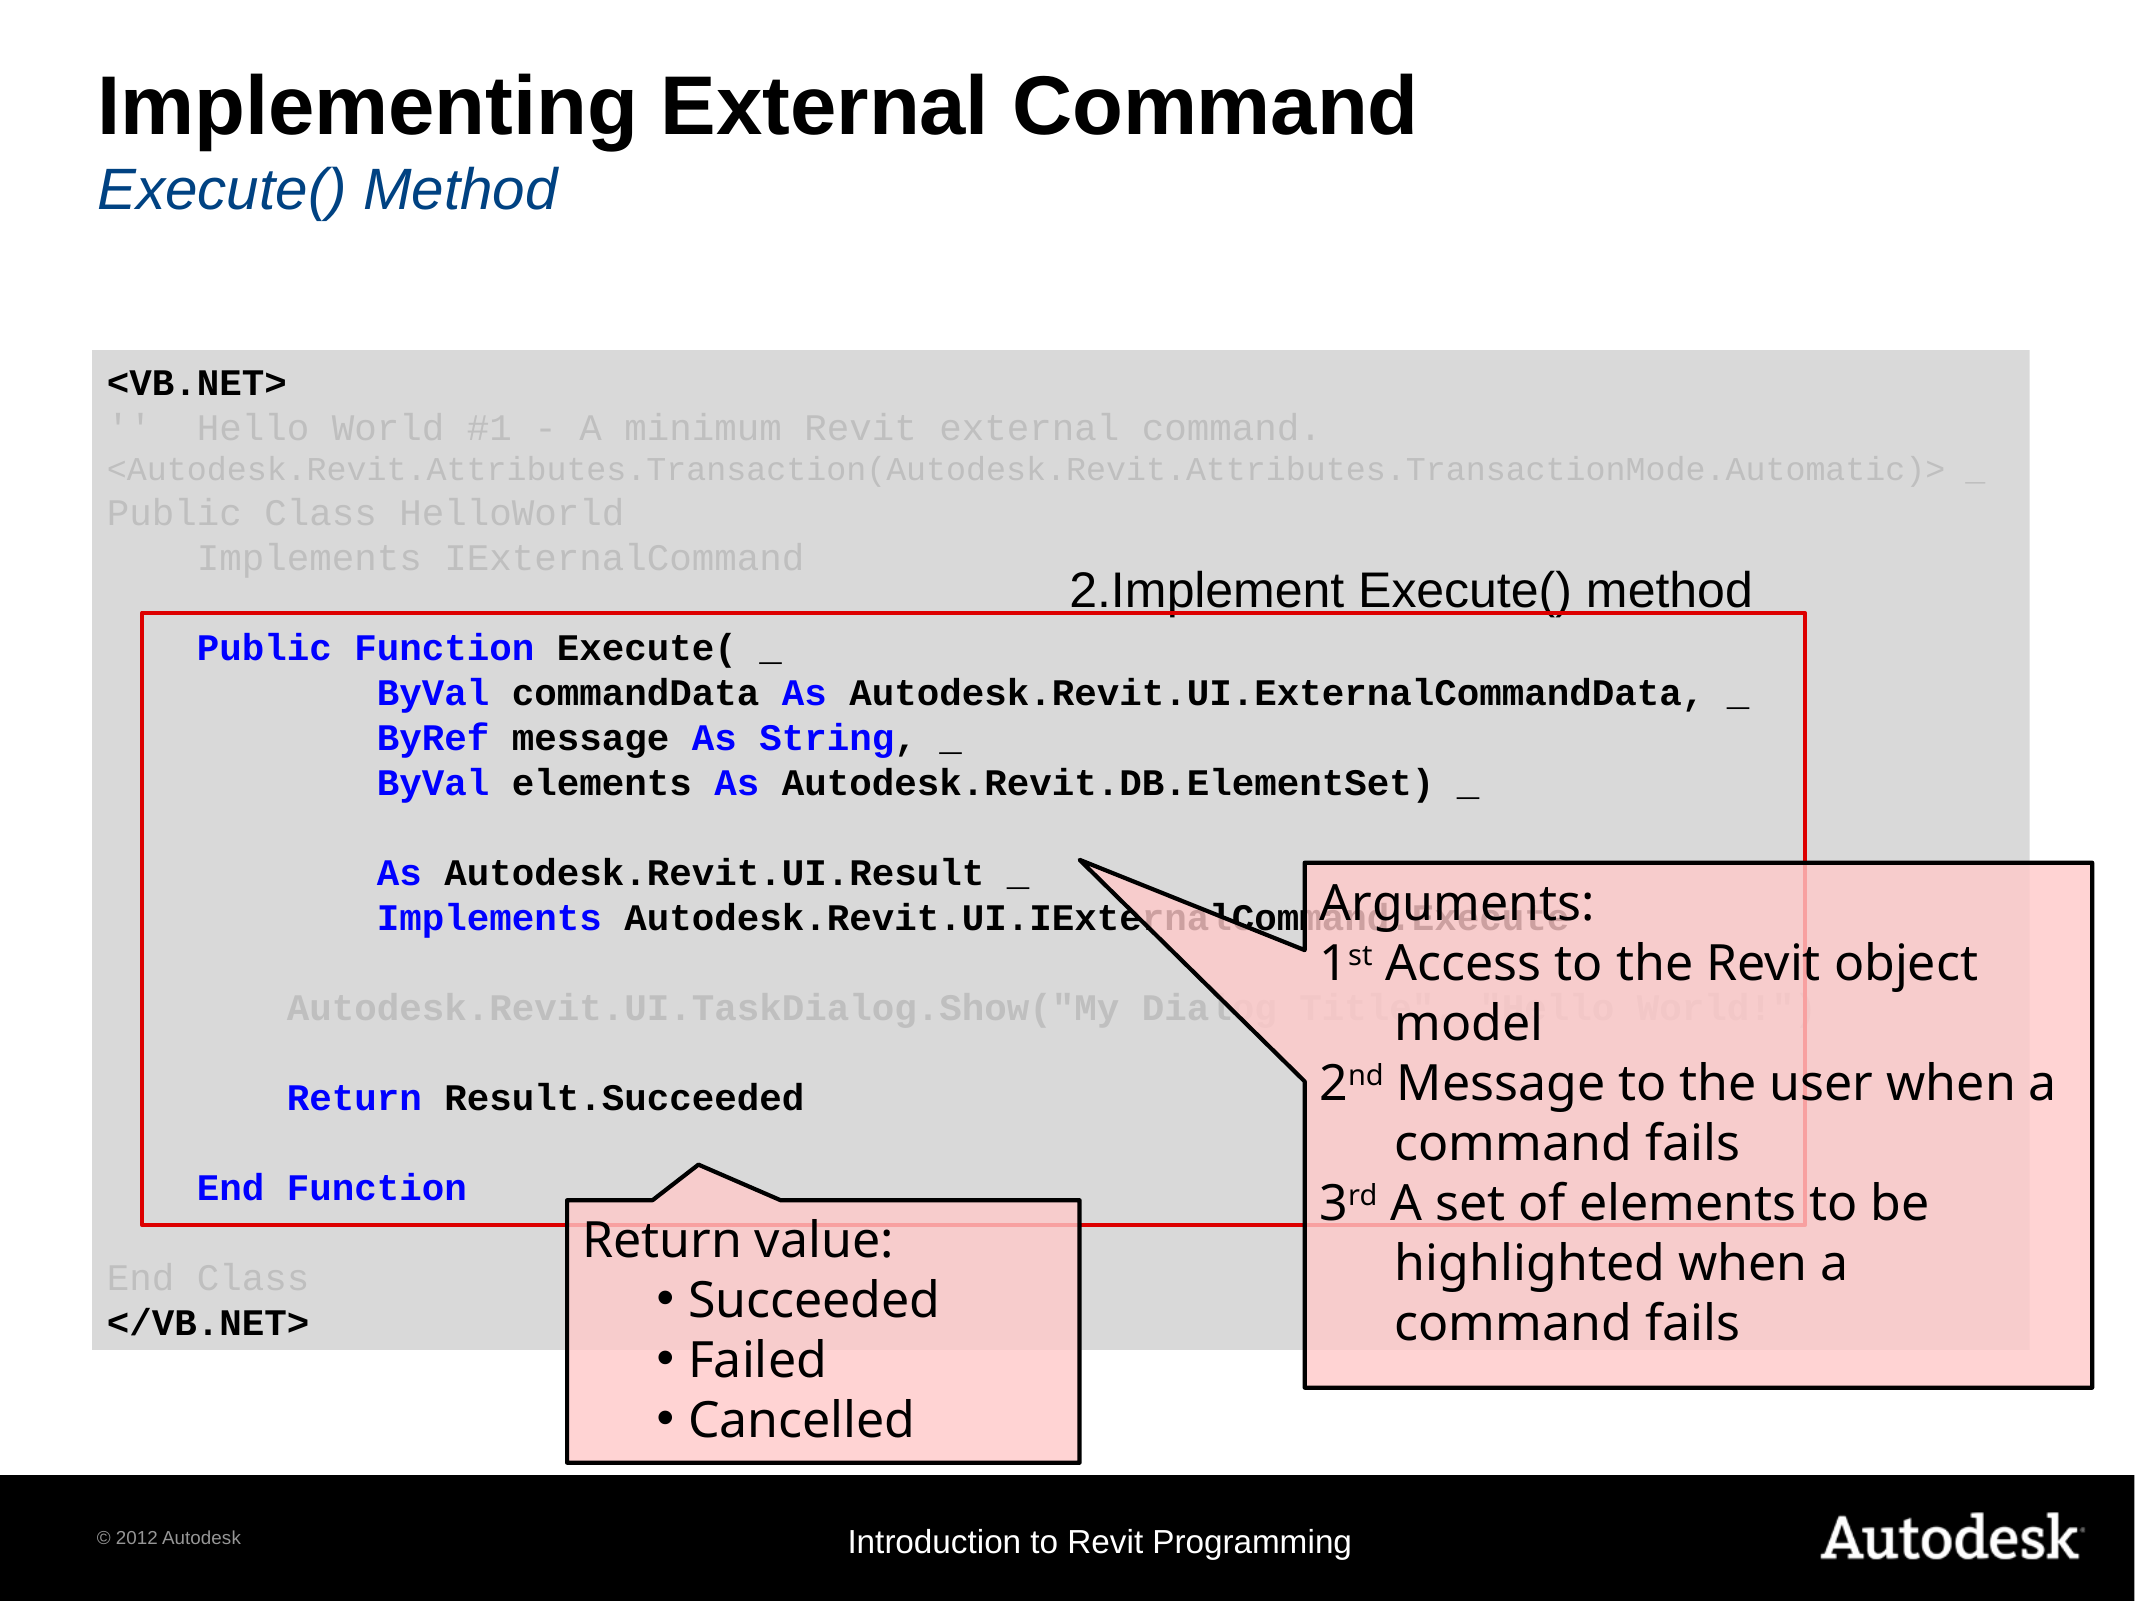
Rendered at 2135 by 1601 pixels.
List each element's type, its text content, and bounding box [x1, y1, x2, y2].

text_box 2.Implement Execute() method [1054, 550, 1930, 625]
title Implementing External Command Execute() Method [96, 59, 2028, 214]
text_box <VB.NET> '' Hello World #1 - A minimum Revit external command. <Autodesk.Revit.Attributes.Transaction(Autodesk.Revit.Attributes.TransactionMode.Automatic)> _ Public Class HelloWorld Implements IExternalCommand Public Function Execute( _ ByVal commandData As Autodesk.Revit.UI.ExternalCommandData, _ ByRef message As String, _ ByVal elements As Autodesk.Revit.DB.ElementSet) _ As Autodesk.Revit.UI.Result _ Implements Autodesk.Revit.UI.IExternalCommand.Execute Autodesk.Revit.UI.TaskDialog.Show("My Dialog Title", "Hello World!") Return Result.Succeeded End Function End Class </VB.NET> [92, 350, 2030, 1350]
text_box [142, 612, 1805, 1226]
text_box Arguments: 1st Access to the Revit object model 2nd Message to the user when a command fails 3rd A set of elements to be highlighted when a command fails [1079, 859, 2093, 1388]
picture [0, 1475, 2135, 1601]
text_box Return value: Succeeded Failed Cancelled [567, 1164, 1080, 1463]
